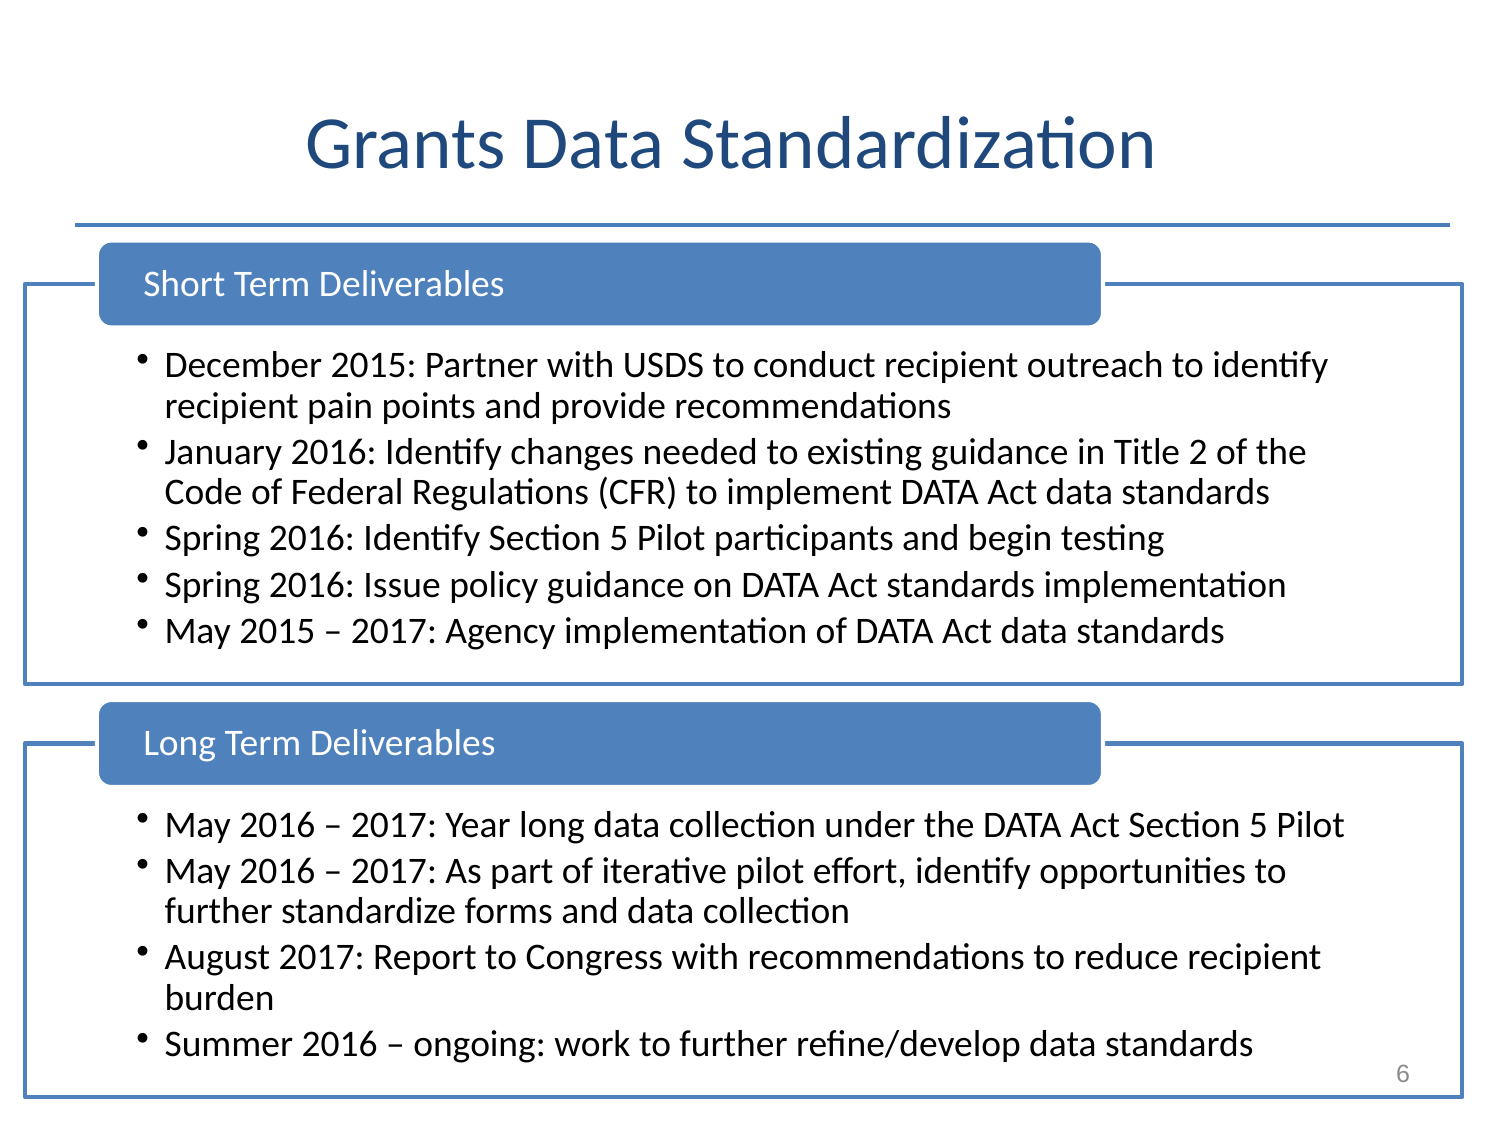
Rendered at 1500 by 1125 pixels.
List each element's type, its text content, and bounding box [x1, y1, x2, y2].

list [24, 224, 1463, 1113]
title Grants Data Standardization [37, 44, 1426, 223]
